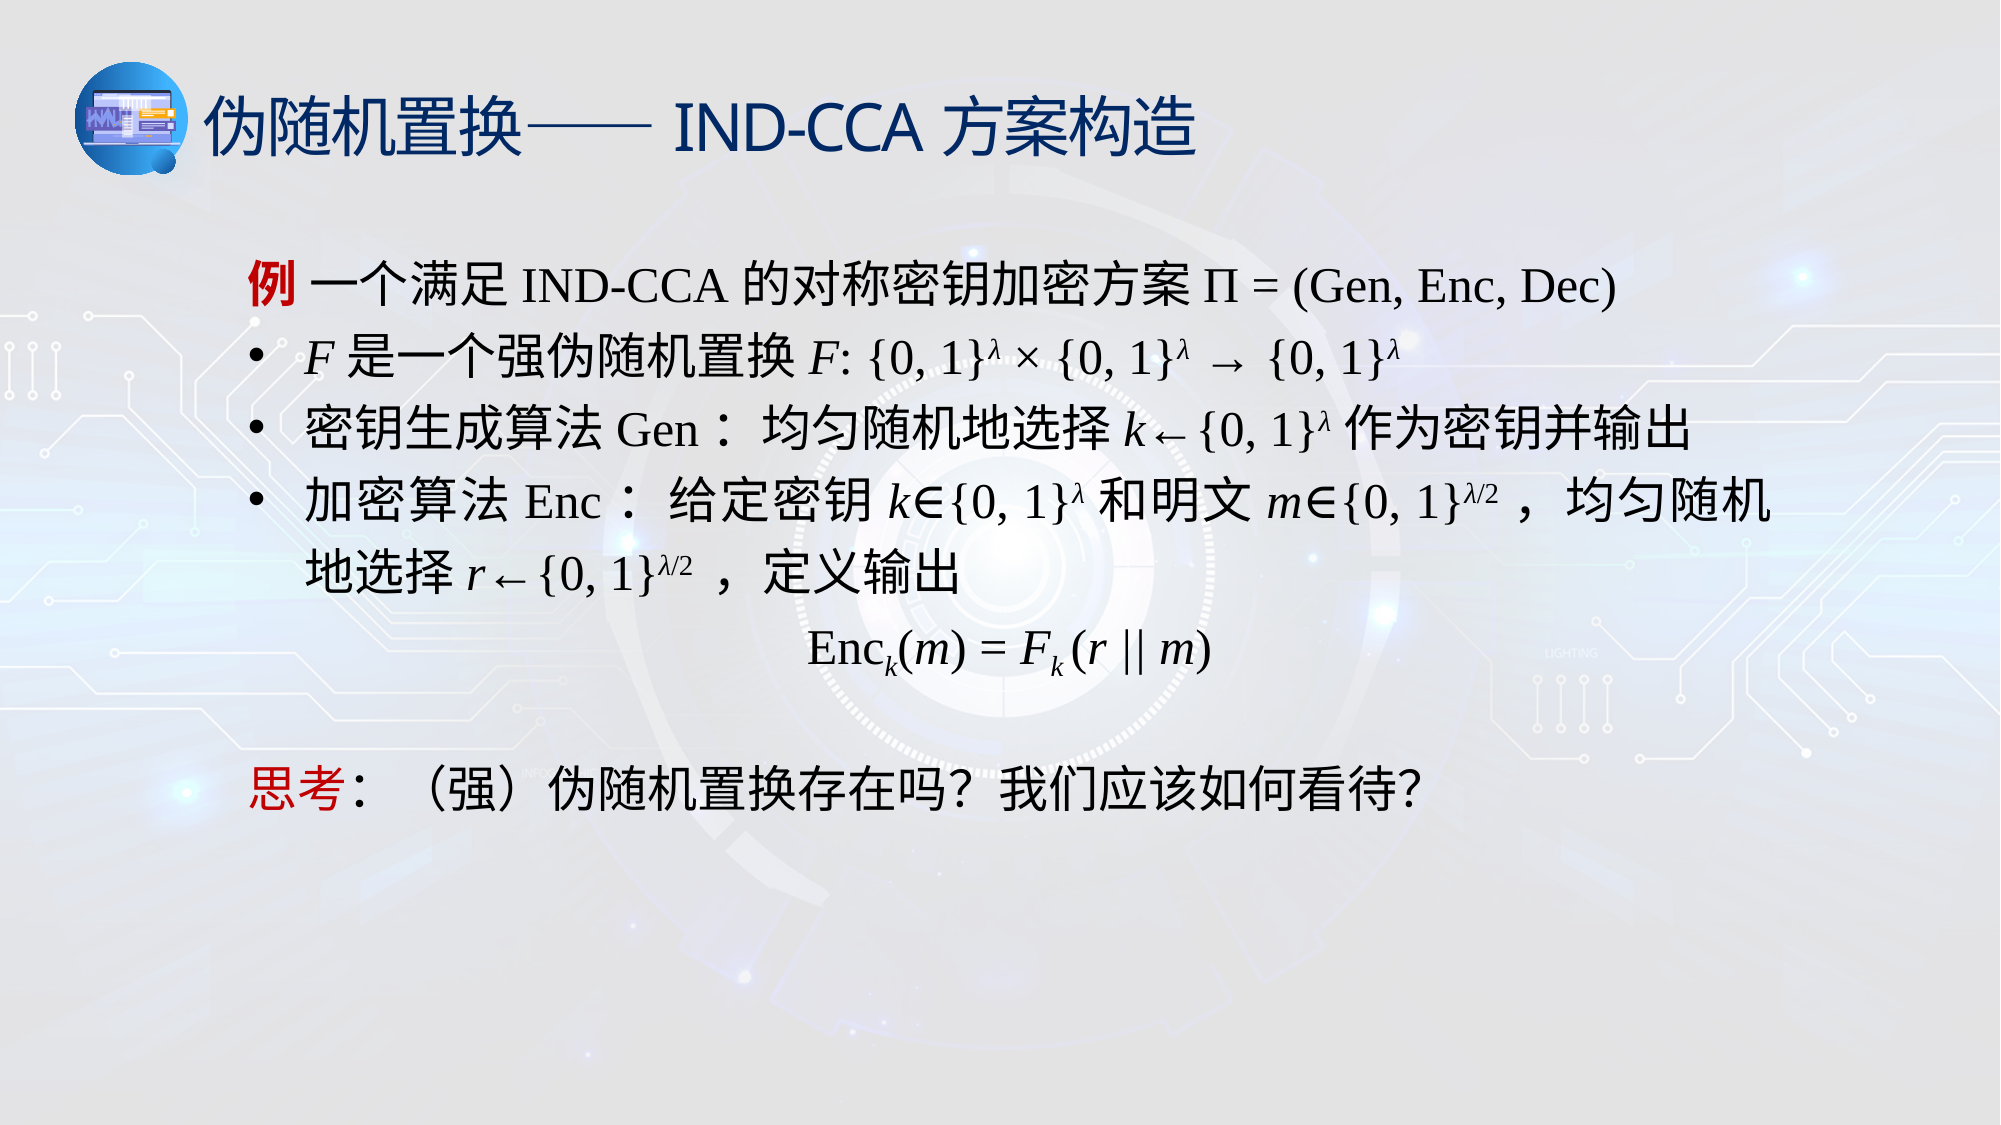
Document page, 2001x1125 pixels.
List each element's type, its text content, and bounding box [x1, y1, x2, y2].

text_box 例 一个满足IND-CCA的对称密钥加密方案Π = (Gen, Enc, Dec) F是一个强伪随机置换F: {0, 1}λ × {0, 1}λ → {0, 1}λ 密钥生成算法Gen：均匀随机地选择k←{0, 1}λ作为密钥并输出 加密算法Enc：给定密钥k∈{0, 1}λ和明文m∈{0, 1}λ/2，均匀随机地选择r←{0, 1}λ/2 ，定义输出 Enck(m) = Fk (r || m) [233, 233, 1786, 690]
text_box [75, 62, 1370, 176]
text_box 思考：（强）伪随机置换存在吗？我们应该如何看待？ [233, 738, 1786, 825]
